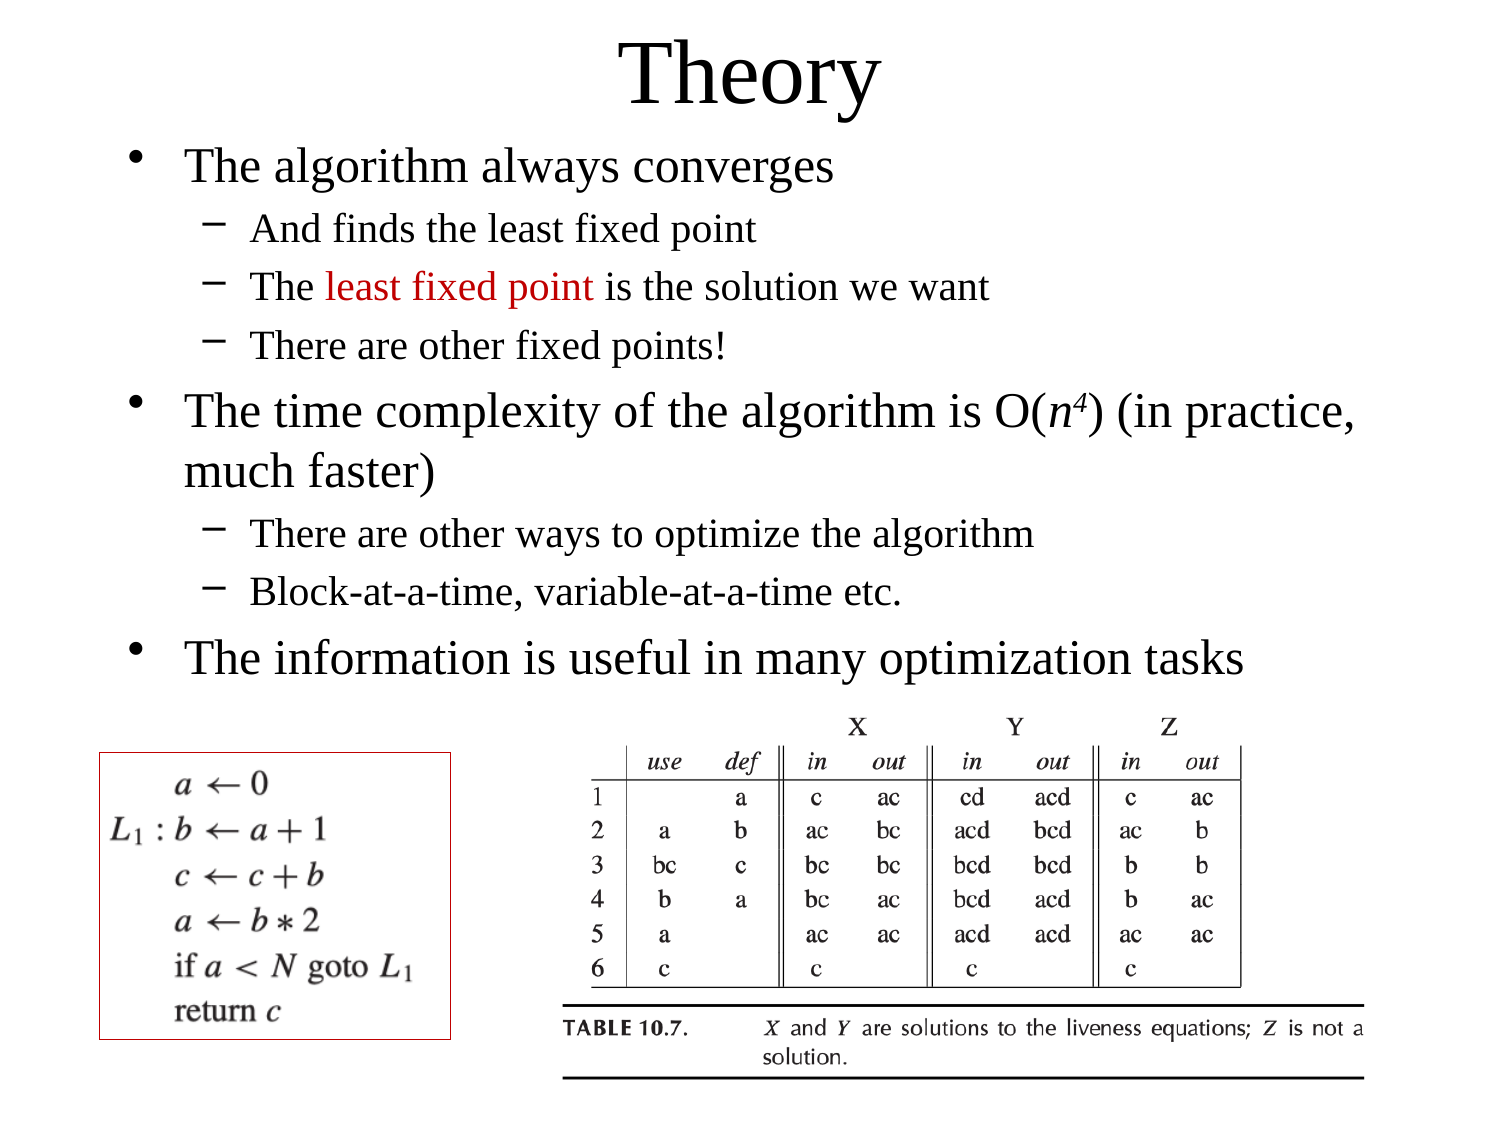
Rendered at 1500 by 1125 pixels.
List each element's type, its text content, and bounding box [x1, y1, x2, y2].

list The algorithm always converges And finds the least fixed point The least fixed point is the solution we want There are other fixed points! The time complexity of the algorithm is O(n4) (in practice, much faster) There are other ways to optimize the algorithm Block-at-a-time, variable-at-a-time etc. The information is useful in many optimization tasks [112, 125, 1388, 700]
title Theory [112, 35, 1388, 99]
picture [99, 752, 451, 1040]
picture [549, 699, 1400, 1092]
